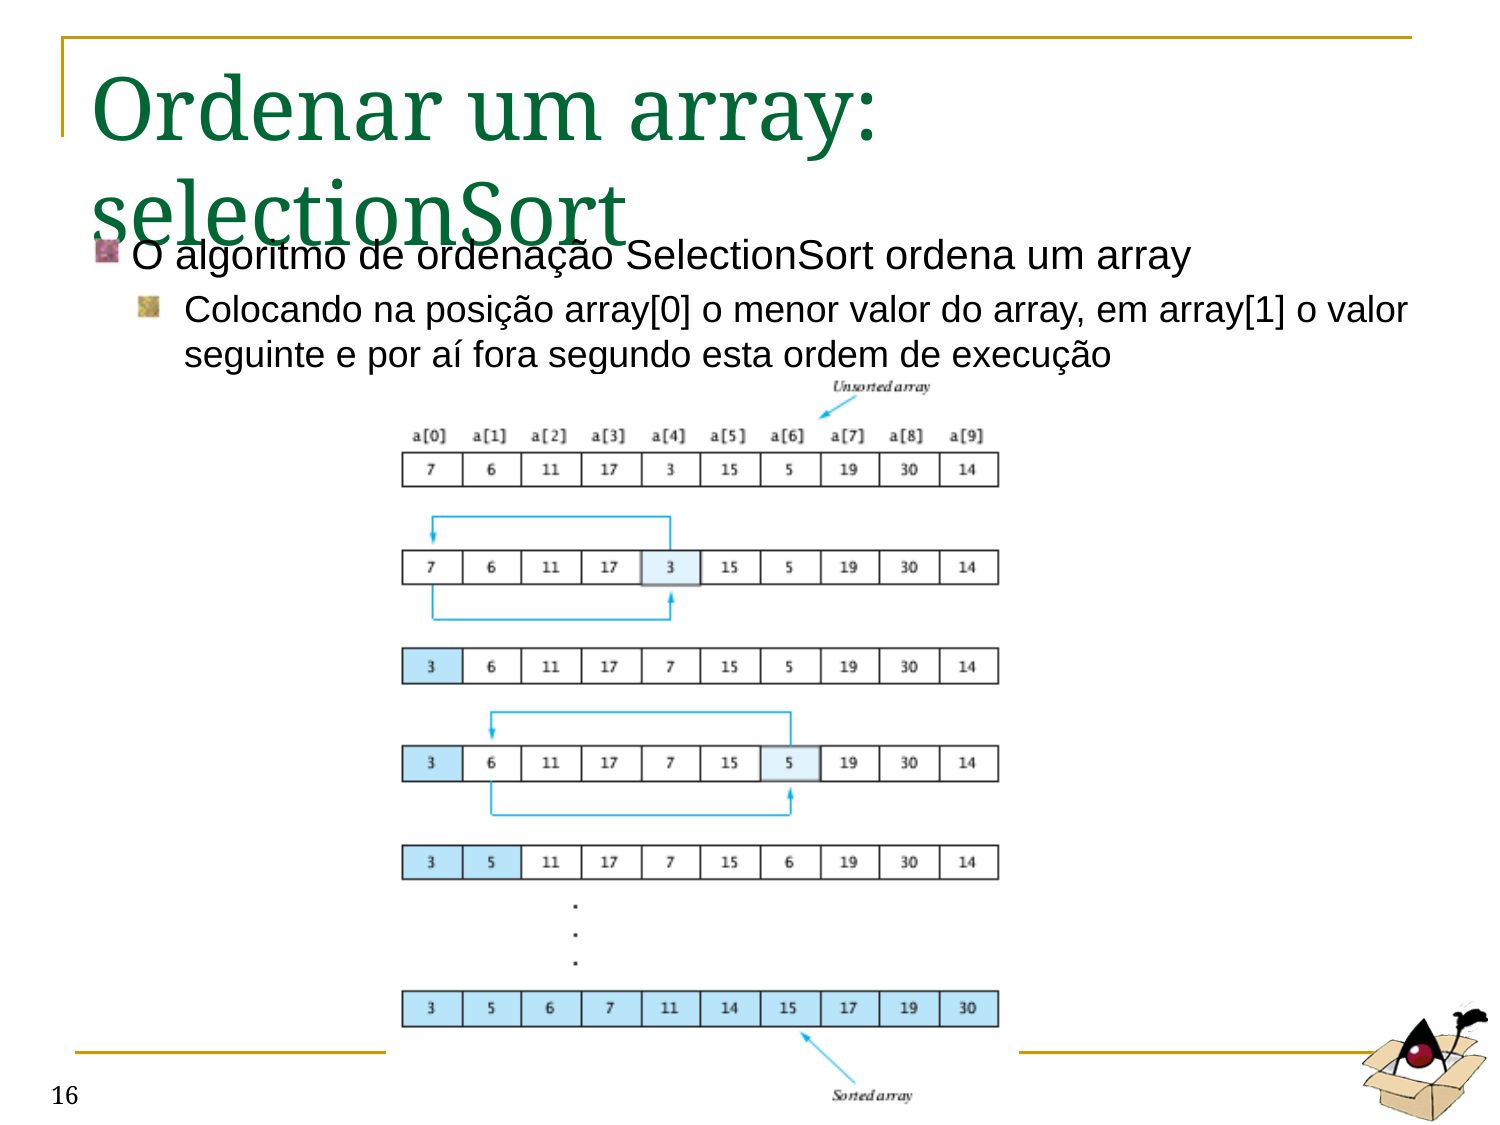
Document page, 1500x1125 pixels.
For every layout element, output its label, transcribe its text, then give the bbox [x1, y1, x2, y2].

picture [385, 374, 1020, 1115]
list O algoritmo de ordenação SelectionSort ordena um array Colocando na posição array[0] o menor valor do array, em array[1] o valor seguinte e por aí fora segundo esta ordem de execução [75, 219, 1425, 1035]
picture [1362, 999, 1488, 1122]
picture [133, 291, 166, 324]
title Ordenar um array: selectionSort [75, 45, 1425, 173]
picture [90, 234, 126, 270]
